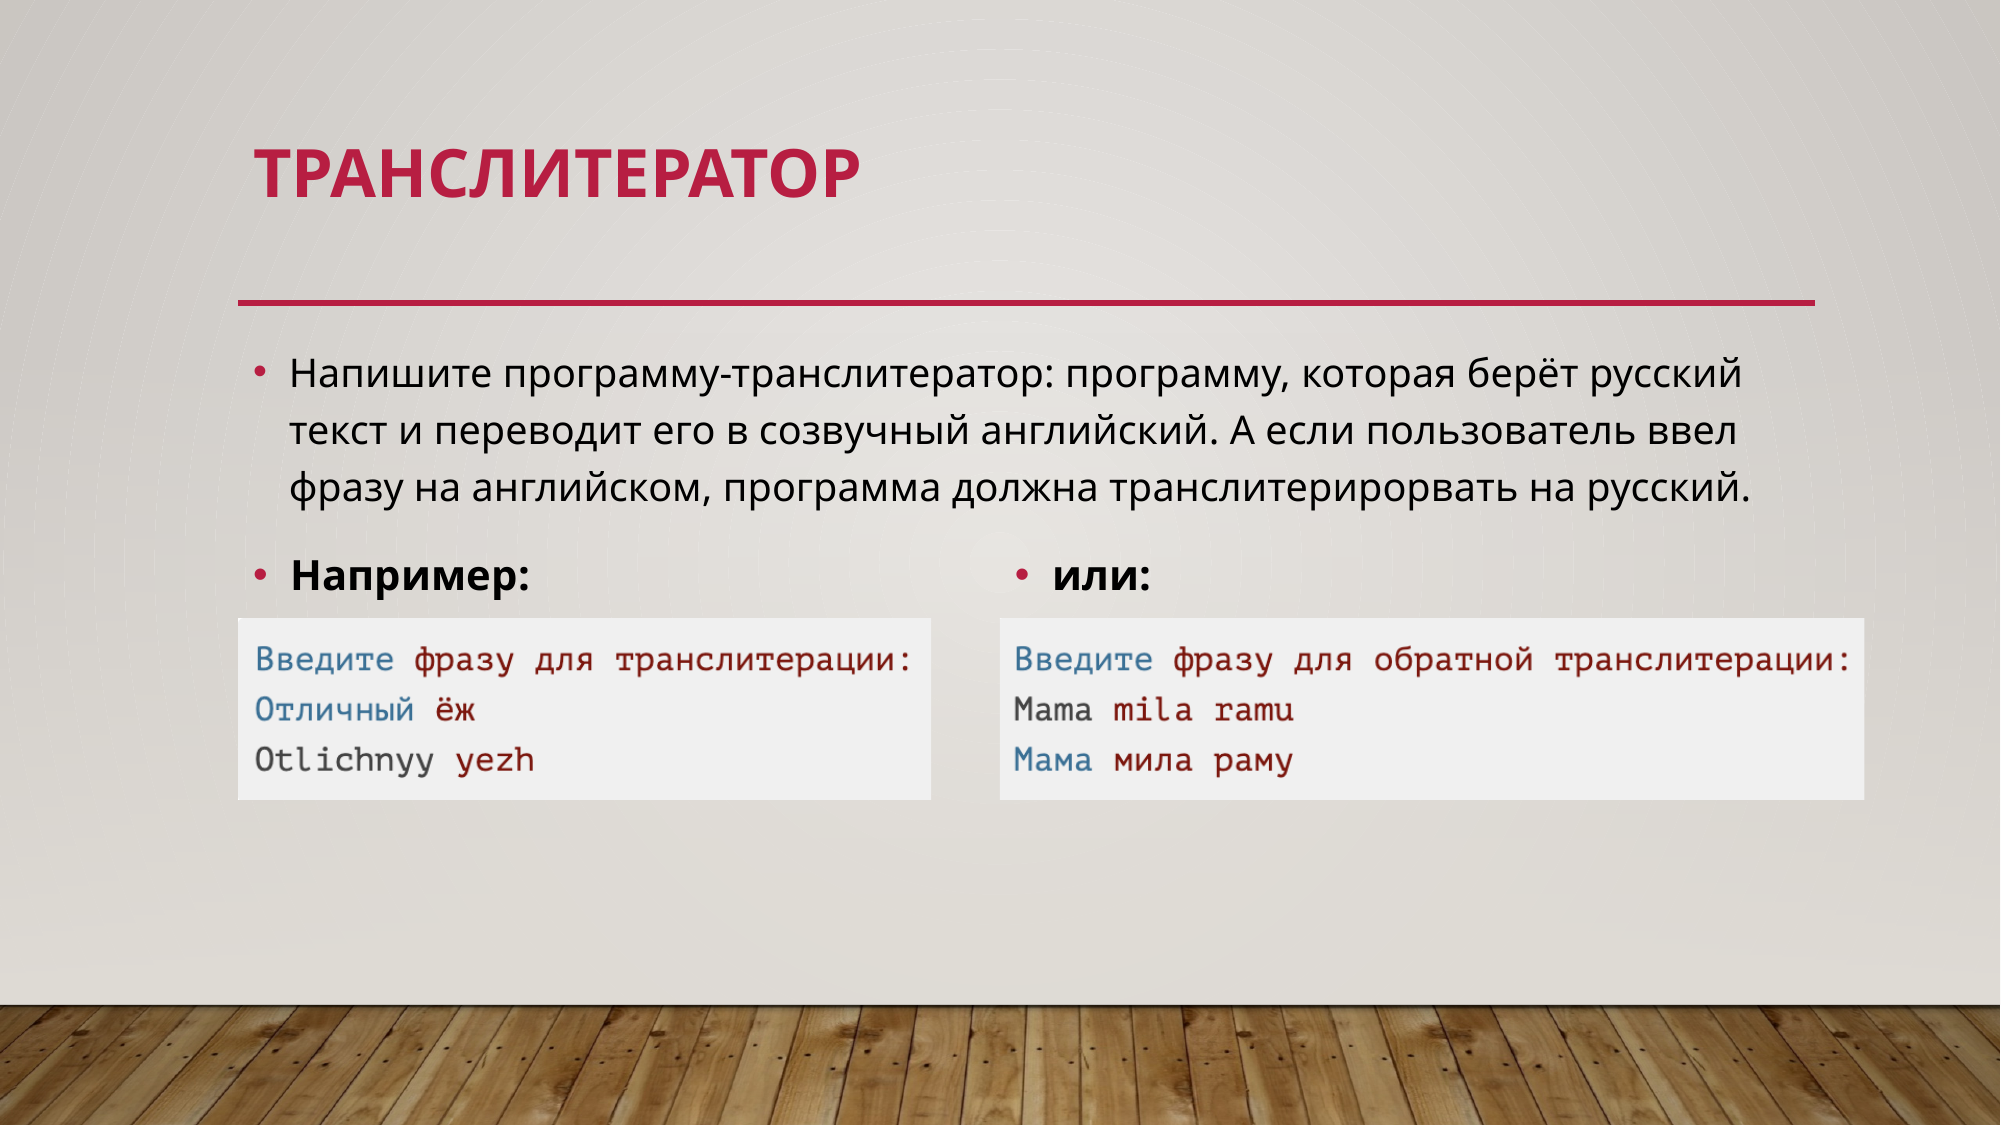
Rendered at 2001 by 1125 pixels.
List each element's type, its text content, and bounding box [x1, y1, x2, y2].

picture [237, 618, 932, 801]
picture [999, 618, 1865, 801]
title транслитератор [238, 131, 1814, 305]
text_box Например: [238, 531, 932, 618]
picture [0, 1005, 2000, 1125]
text_box или: [999, 531, 1694, 618]
list Напишите программу-транслитератор: программу, которая берёт русский текст и переводит его в созвучный английский. А если пользователь ввел фразу на английском, программа должна транслитерирорвать на русский. [238, 330, 1796, 534]
